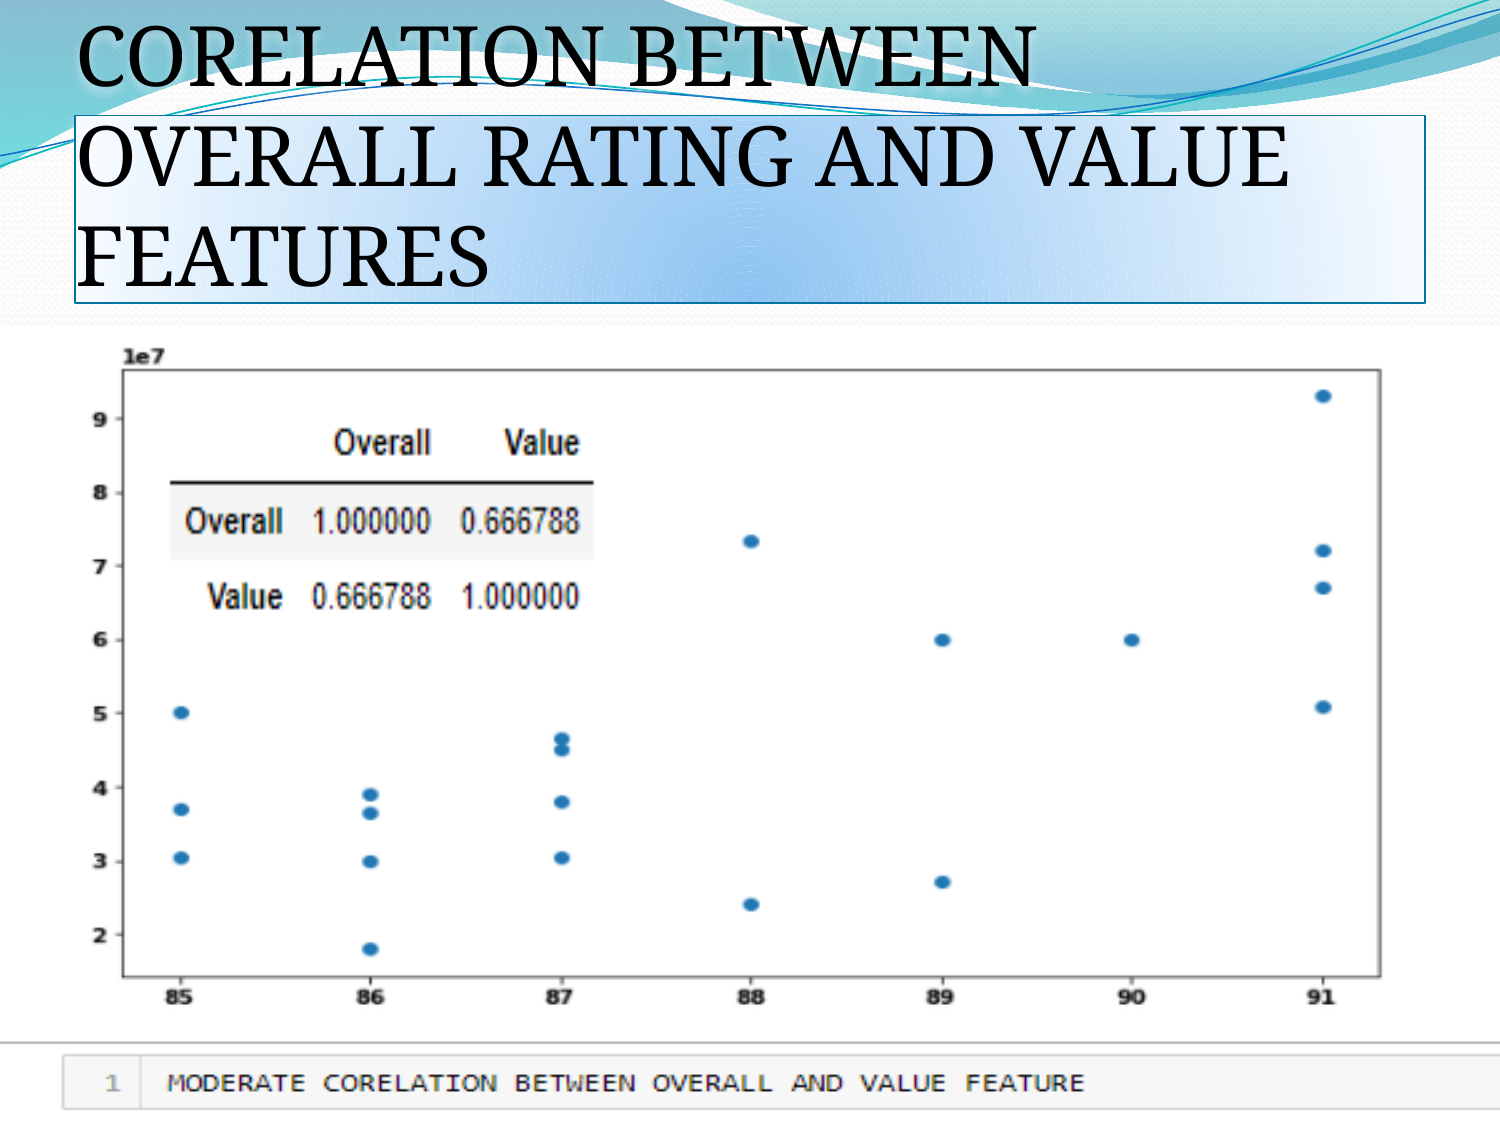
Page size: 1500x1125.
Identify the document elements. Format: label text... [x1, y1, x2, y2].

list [0, 326, 1500, 1125]
picture [147, 396, 621, 670]
title CORELATION BETWEEN OVERALL RATING AND VALUE FEATURES [74, 115, 1426, 304]
